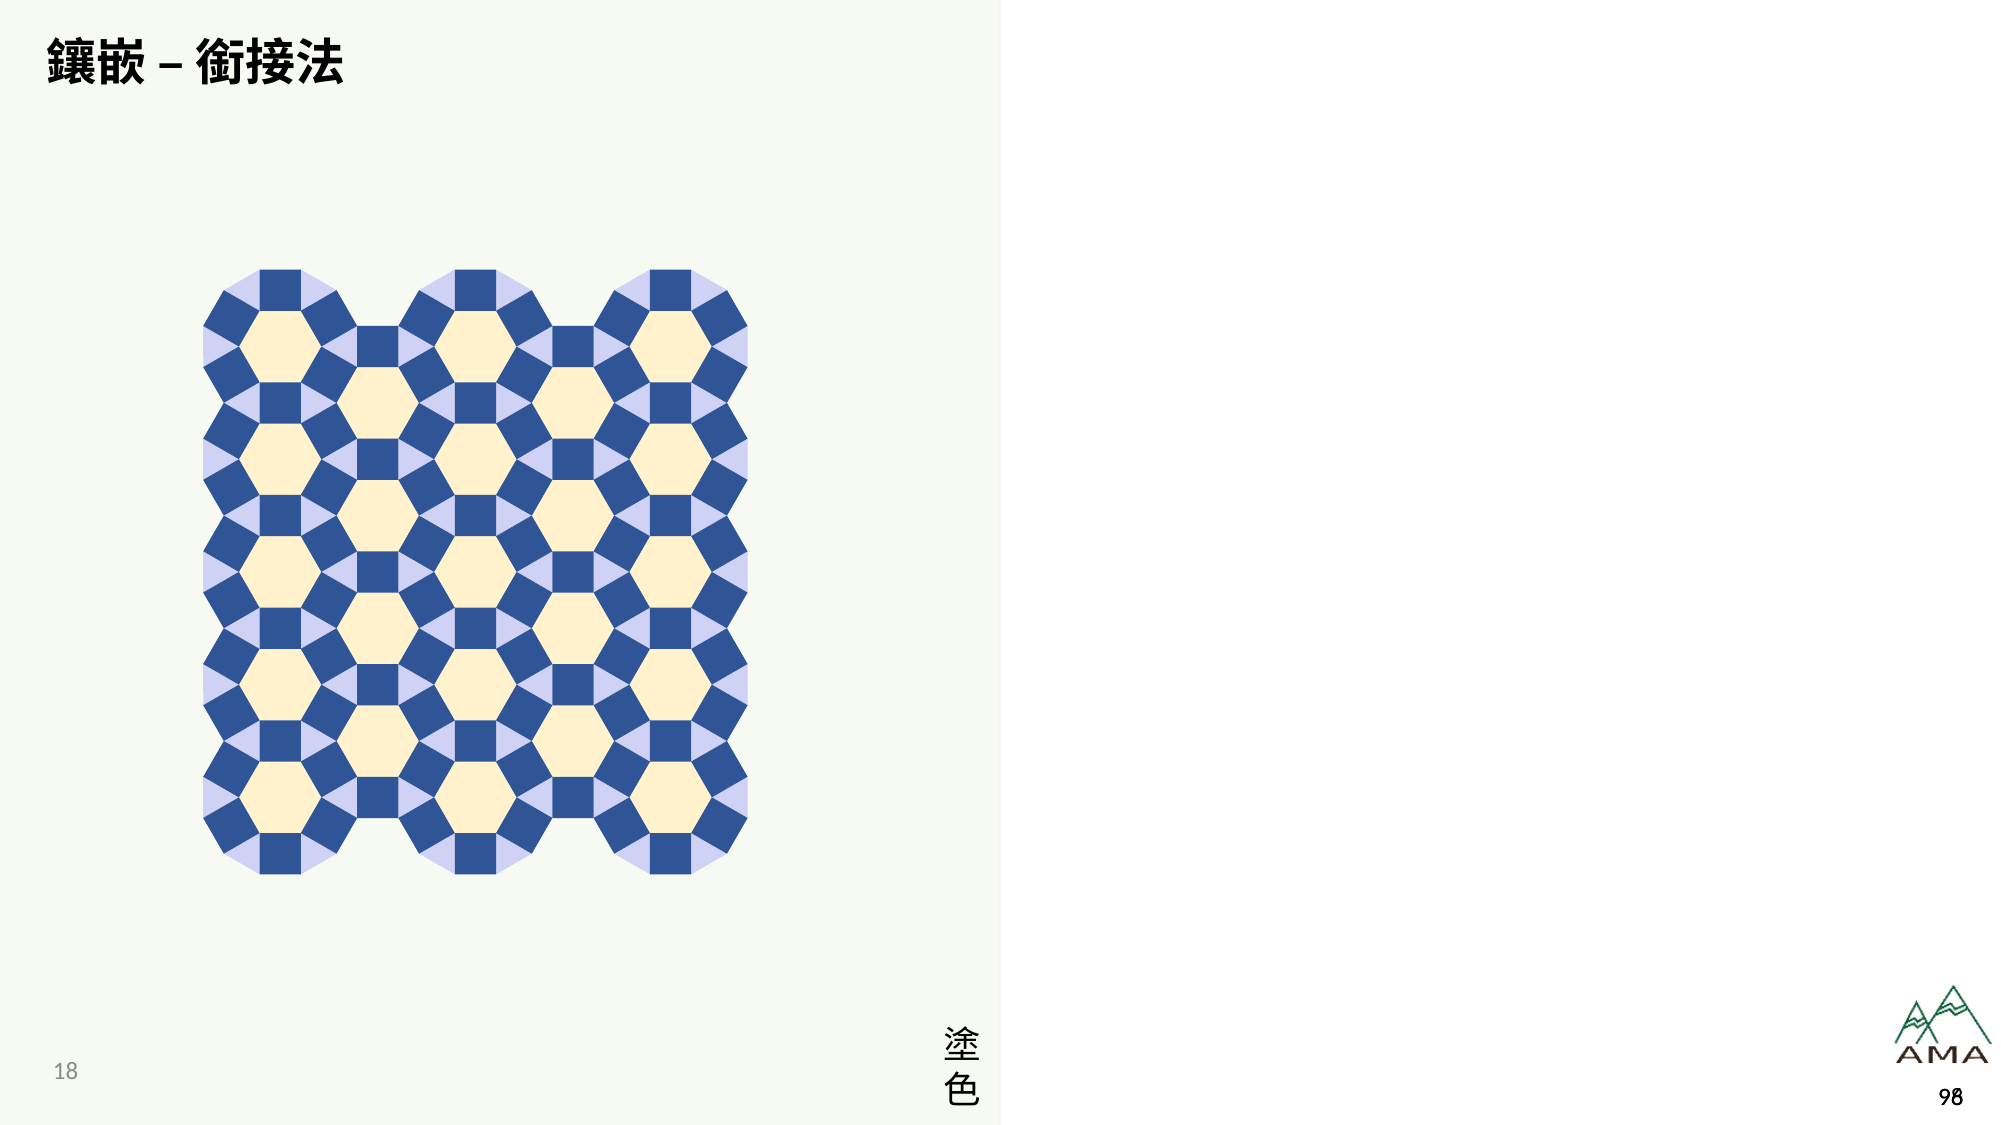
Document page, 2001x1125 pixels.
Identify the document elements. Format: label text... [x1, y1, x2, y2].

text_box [191, 267, 760, 877]
text_box 98 [1923, 1073, 1979, 1118]
title 鑲嵌 – 銜接法 [31, 27, 887, 102]
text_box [210, 269, 740, 875]
picture [1883, 972, 2000, 1077]
text_box 塗色 [887, 1032, 1001, 1101]
